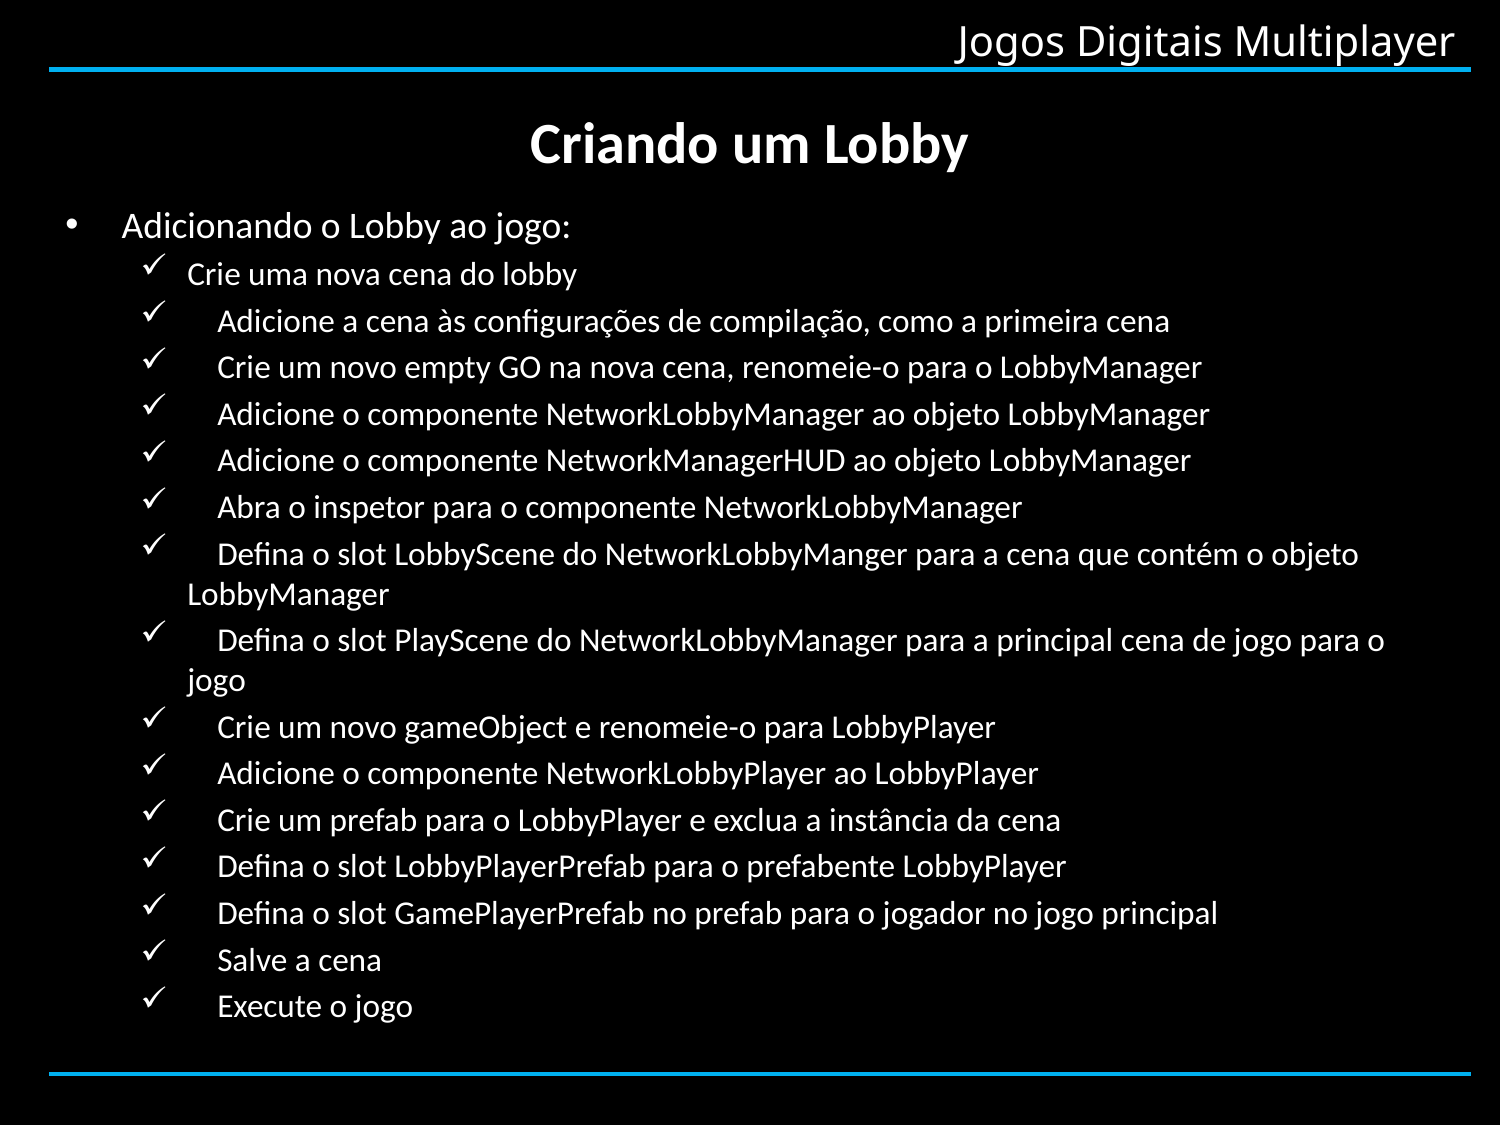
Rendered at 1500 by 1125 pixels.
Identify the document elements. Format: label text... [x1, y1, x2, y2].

list Adicionando o Lobby ao jogo: Crie uma nova cena do lobby Adicione a cena às configurações de compilação, como a primeira cena Crie um novo empty GO na nova cena, renomeie-o para o LobbyManager Adicione o componente NetworkLobbyManager ao objeto LobbyManager Adicione o componente NetworkManagerHUD ao objeto LobbyManager Abra o inspetor para o componente NetworkLobbyManager Defina o slot LobbyScene do NetworkLobbyManger para a cena que contém o objeto LobbyManager Defina o slot PlayScene do NetworkLobbyManager para a principal cena de jogo para o jogo Crie um novo gameObject e renomeie-o para LobbyPlayer Adicione o componente NetworkLobbyPlayer ao LobbyPlayer Crie um prefab para o LobbyPlayer e exclua a instância da cena Defina o slot LobbyPlayerPrefab para o prefabente LobbyPlayer Defina o slot GamePlayerPrefab no prefab para o jogador no jogo principal Salve a cena Execute o jogo [50, 193, 1465, 1061]
title Criando um Lobby [75, 97, 1425, 193]
